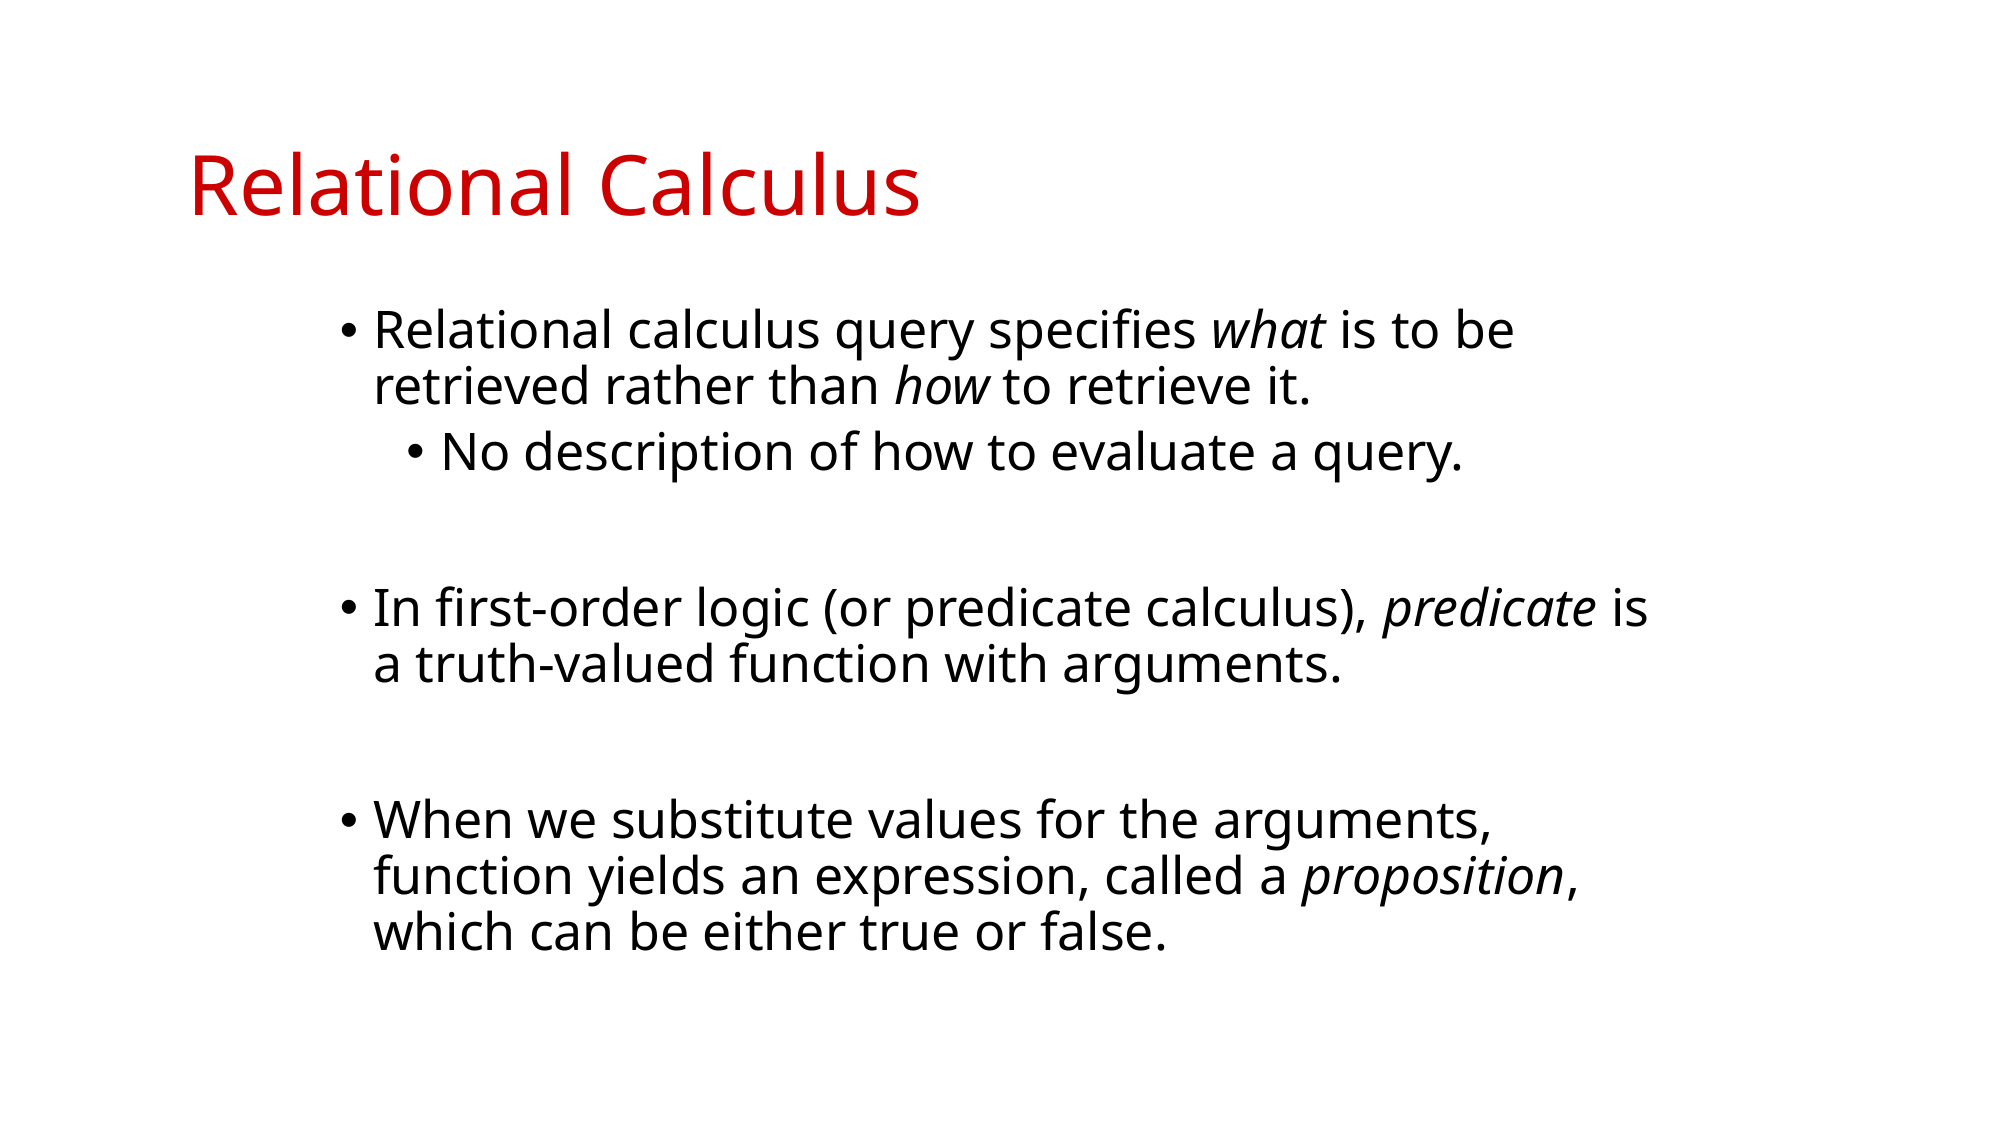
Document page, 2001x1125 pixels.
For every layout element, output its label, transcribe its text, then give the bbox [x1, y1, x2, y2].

title Relational Calculus [172, 79, 1898, 298]
list Relational calculus query specifies what is to be retrieved rather than how to retrieve it. No description of how to evaluate a query. In first-order logic (or predicate calculus), predicate is a truth-valued function with arguments. When we substitute values for the arguments, function yields an expression, called a proposition, which can be either true or false. [324, 297, 1675, 973]
